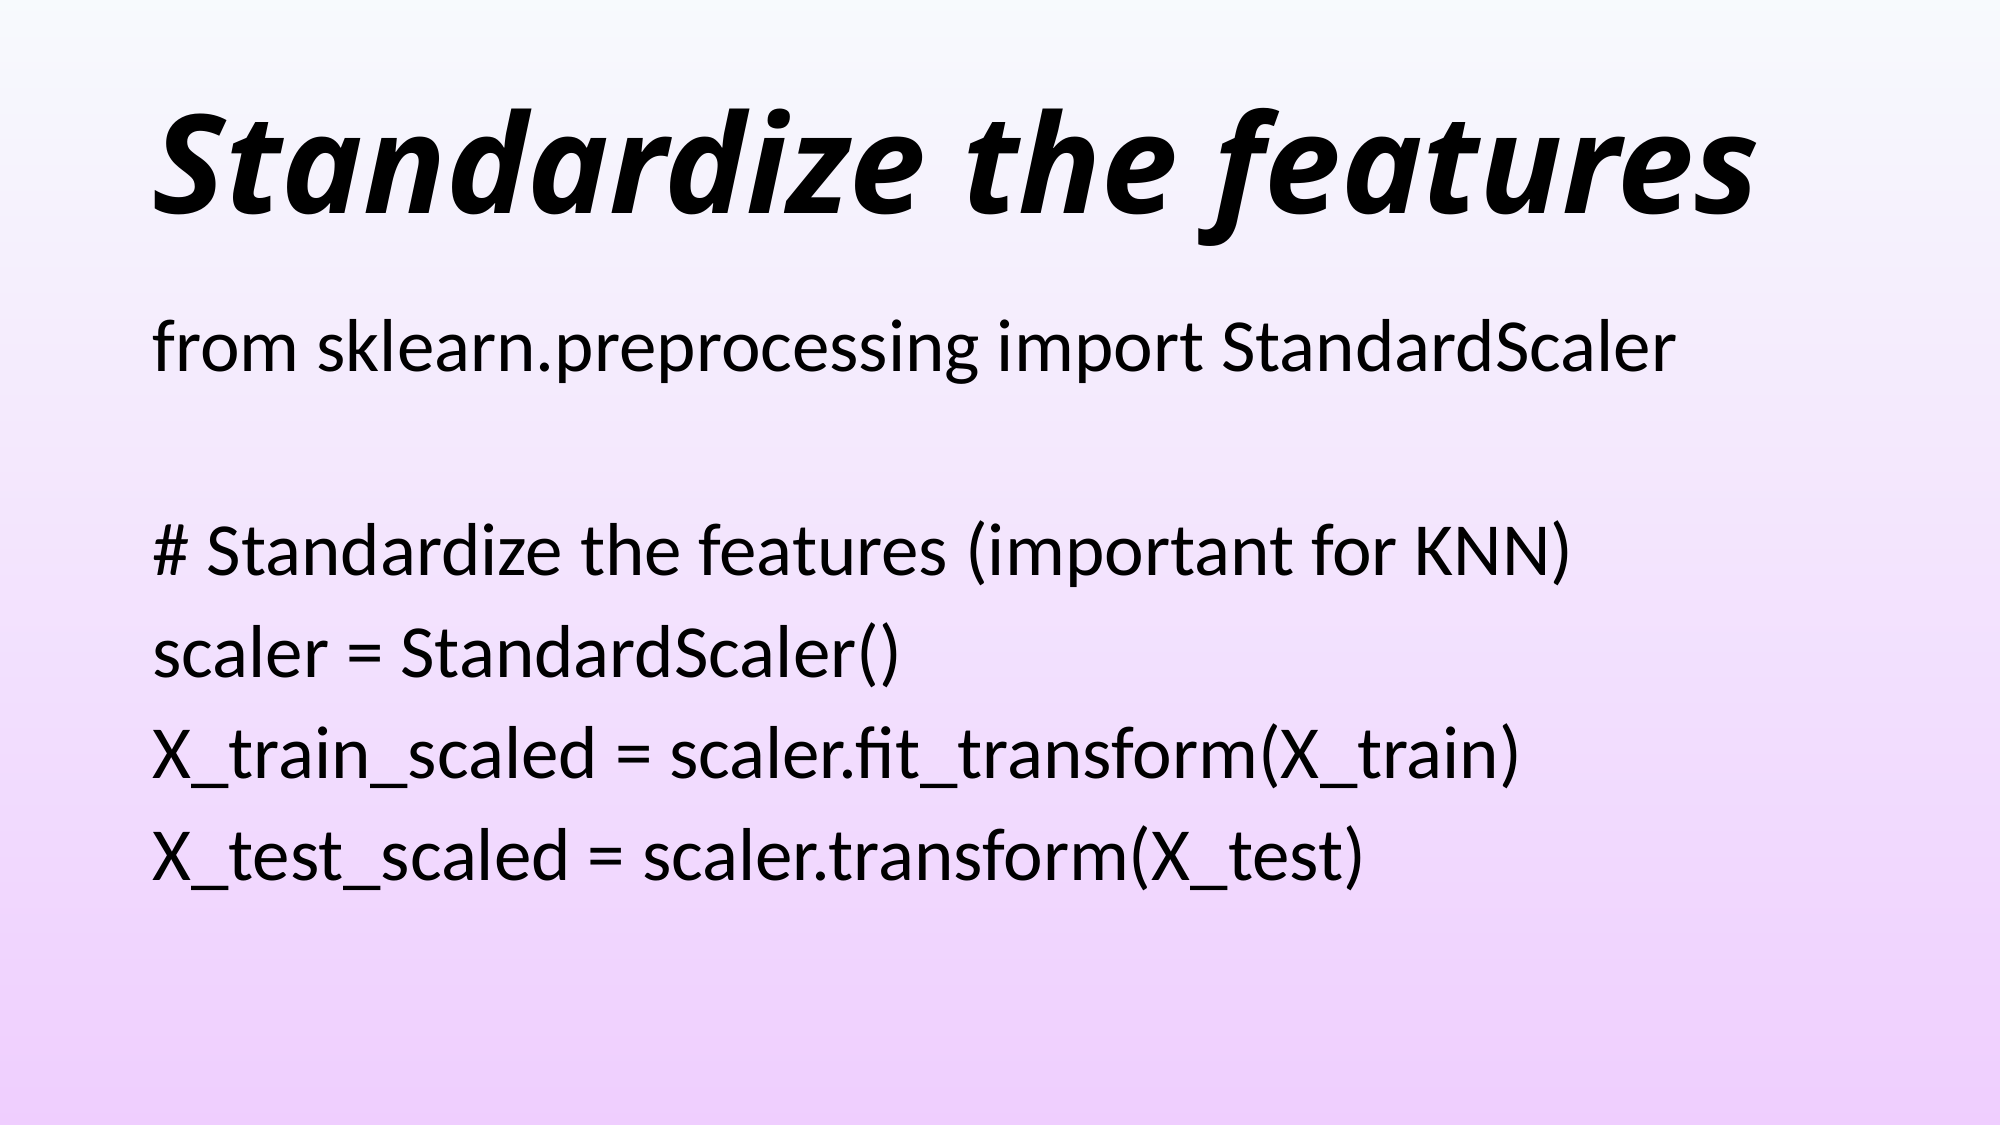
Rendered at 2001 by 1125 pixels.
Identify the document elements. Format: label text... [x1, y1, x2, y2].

list from sklearn.preprocessing import StandardScaler # Standardize the features (important for KNN) scaler = StandardScaler() X_train_scaled = scaler.fit_transform(X_train) X_test_scaled = scaler.transform(X_test) [137, 299, 1863, 1014]
title Standardize the features [137, 59, 1863, 278]
